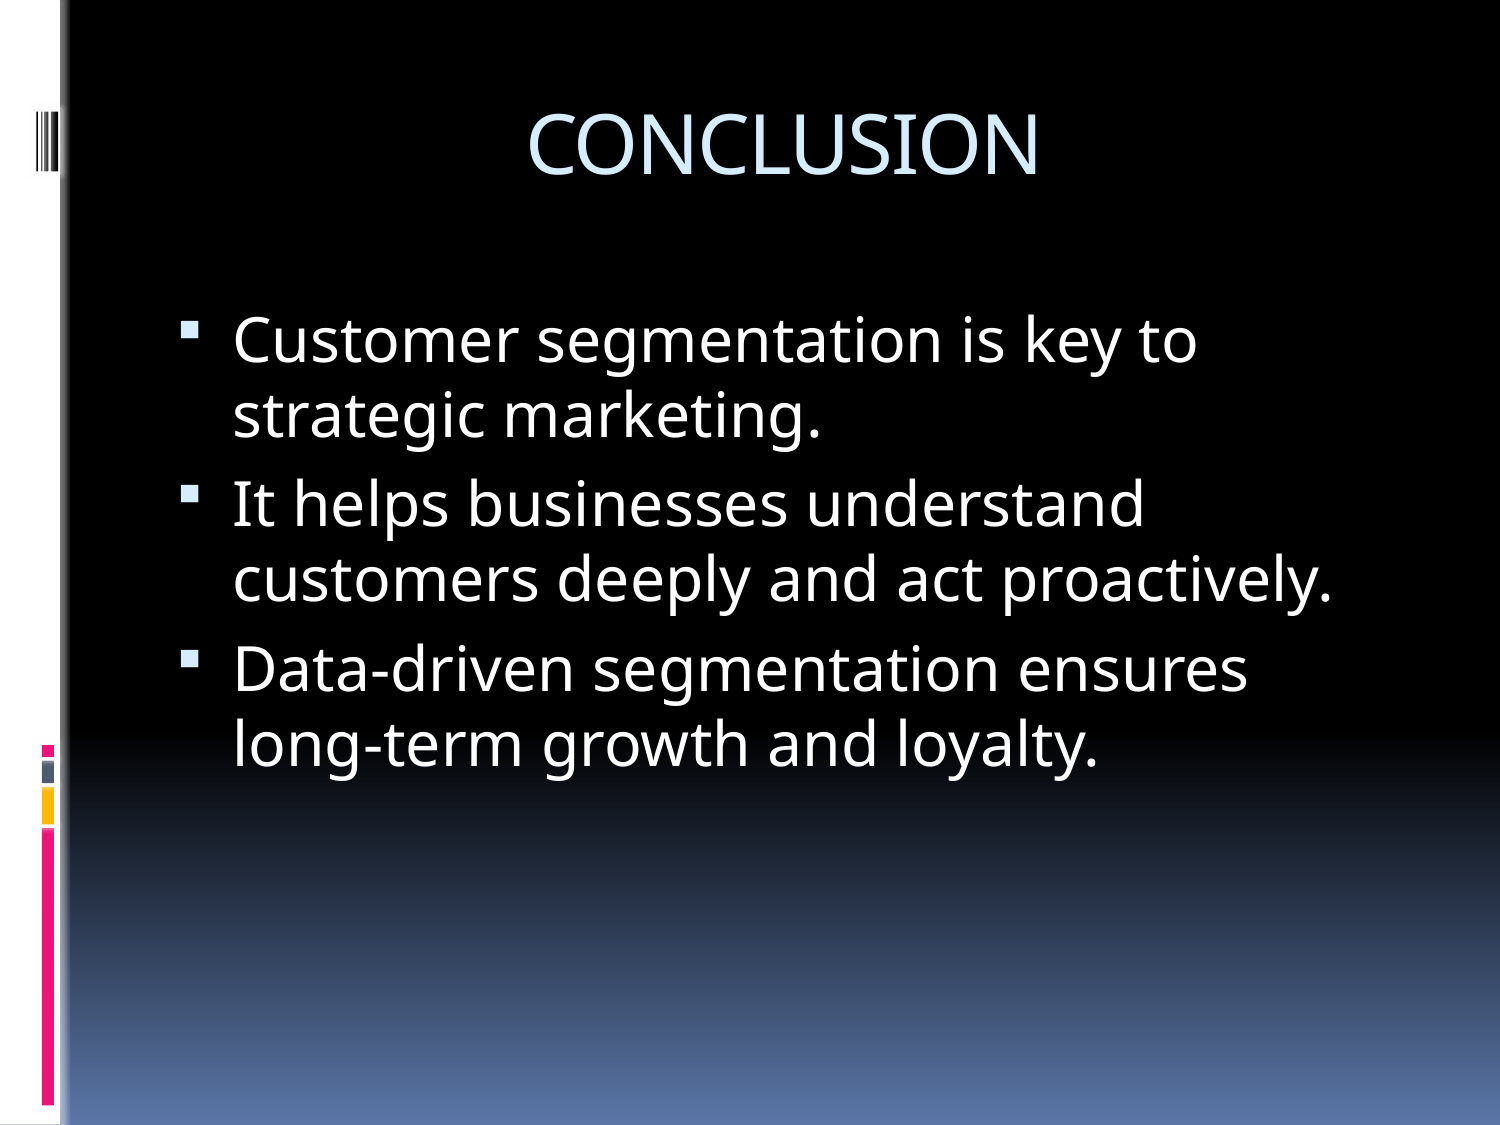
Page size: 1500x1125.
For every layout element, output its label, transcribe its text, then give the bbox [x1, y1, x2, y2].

title CONCLUSION [510, 83, 1425, 234]
list Customer segmentation is key to strategic marketing. It helps businesses understand customers deeply and act proactively. Data-driven segmentation ensures long-term growth and loyalty. [150, 292, 1425, 1043]
